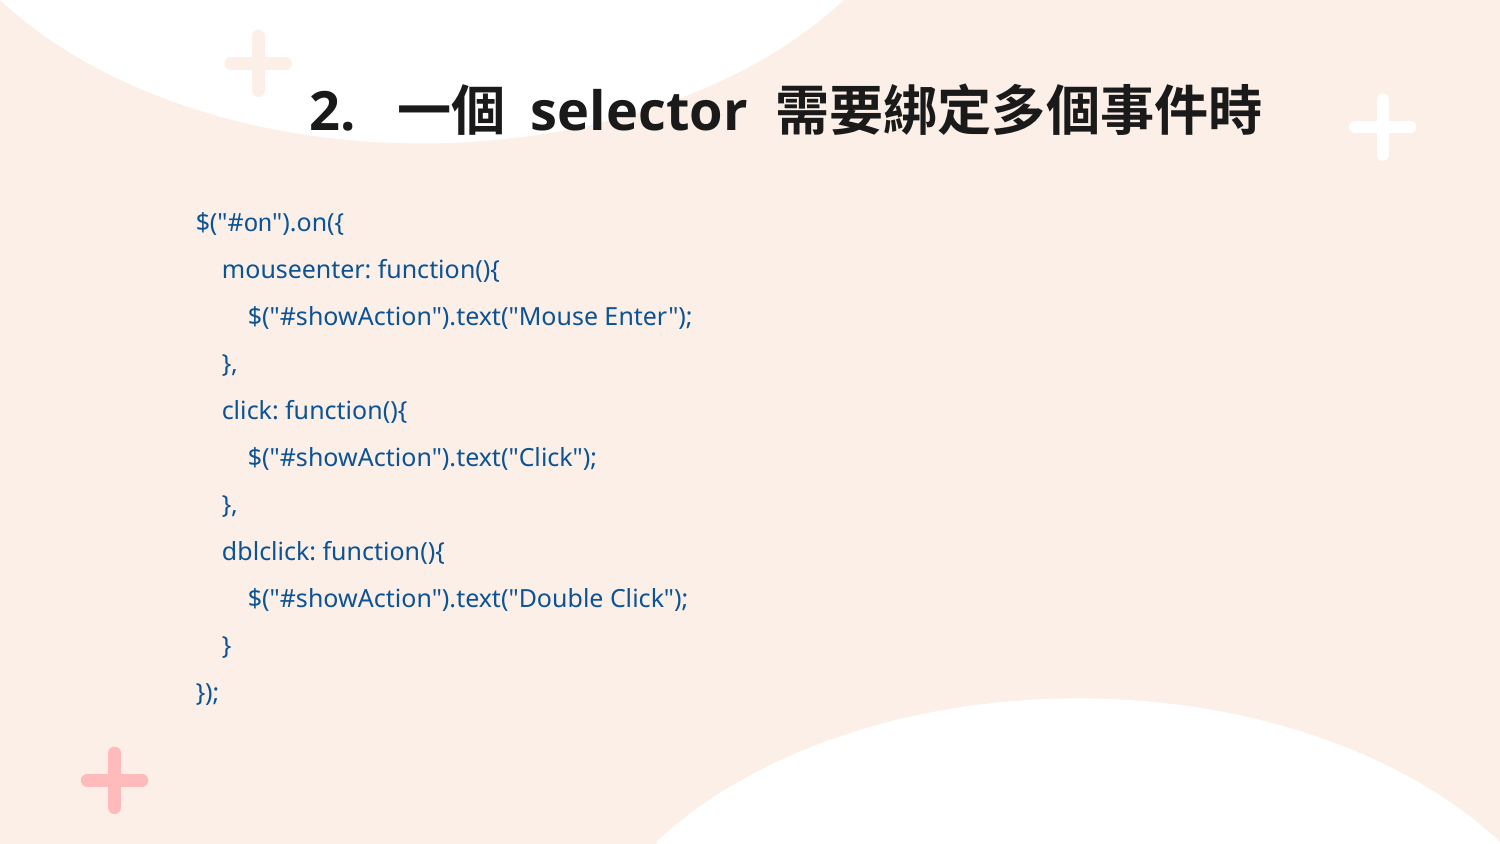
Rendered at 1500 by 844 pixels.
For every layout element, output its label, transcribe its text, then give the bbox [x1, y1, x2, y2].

title 2. 一個 selector 需要綁定多個事件時 [115, 67, 1383, 163]
list $("#on").on({ mouseenter: function(){ $("#showAction").text("Mouse Enter"); }, click: function(){ $("#showAction").text("Click"); }, dblclick: function(){ $("#showAction").text("Double Click"); } }); [195, 172, 1420, 793]
